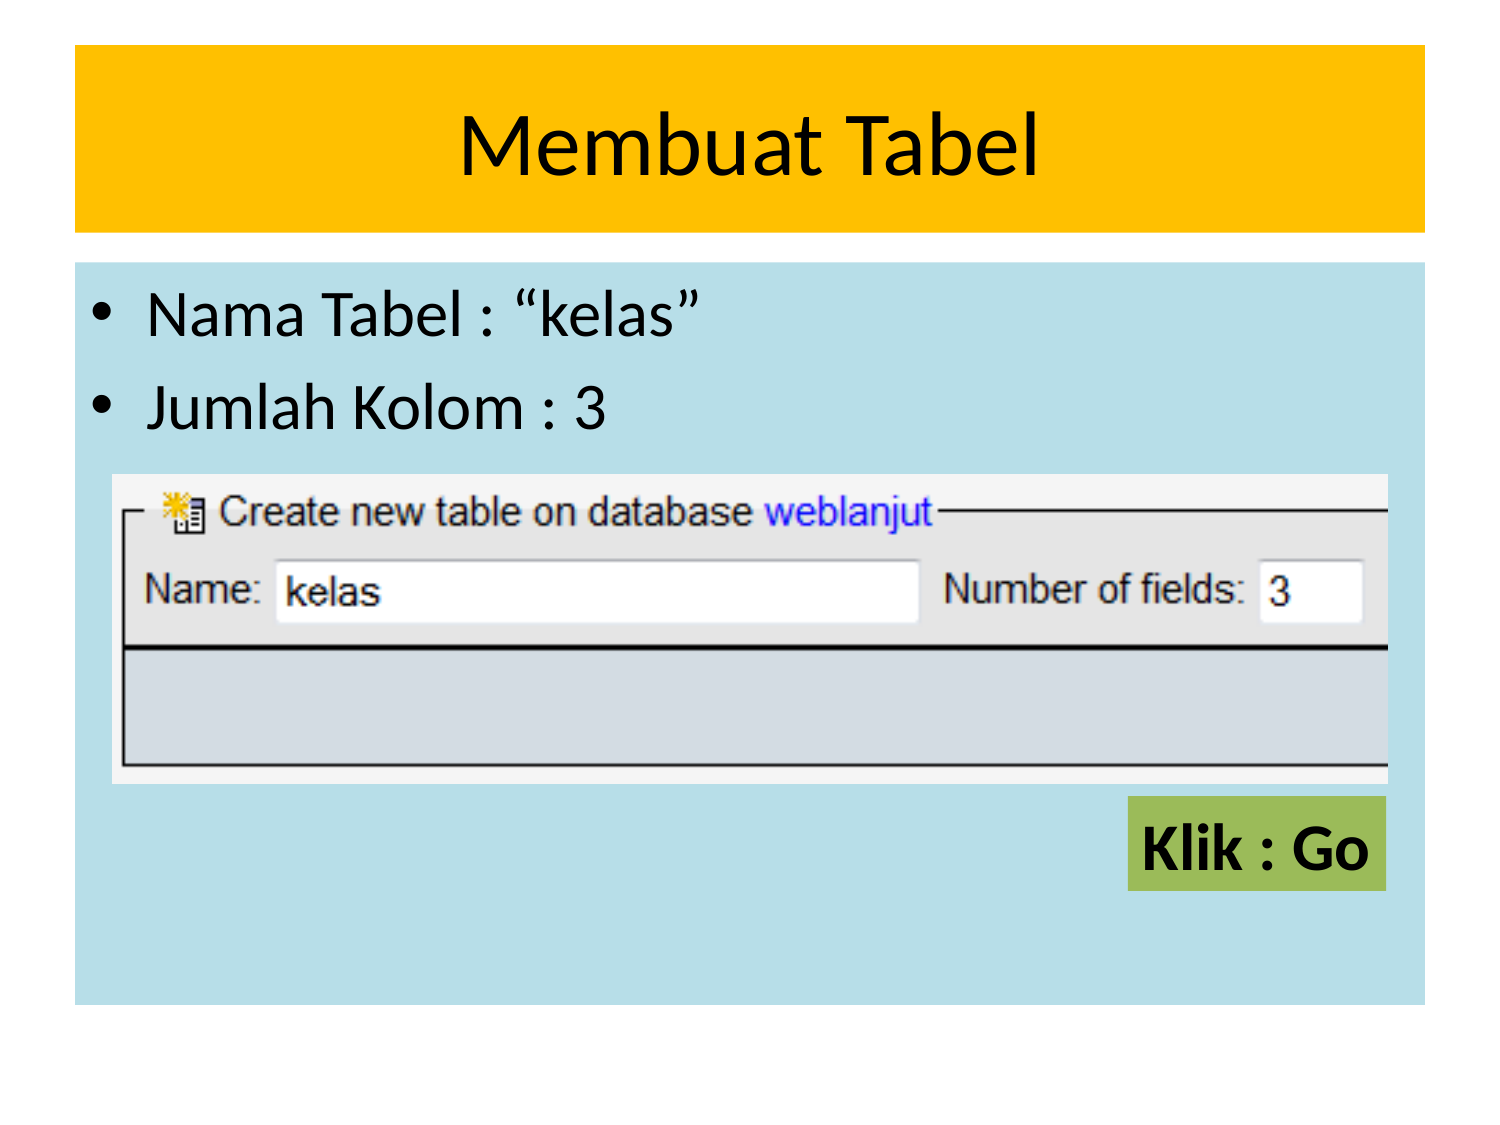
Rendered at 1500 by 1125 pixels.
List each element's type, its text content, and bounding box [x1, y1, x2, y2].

list Nama Tabel : “kelas” Jumlah Kolom : 3 [75, 262, 1425, 1005]
picture [112, 474, 1388, 784]
text_box Klik : Go [1127, 796, 1387, 891]
title Membuat Tabel [75, 45, 1425, 233]
